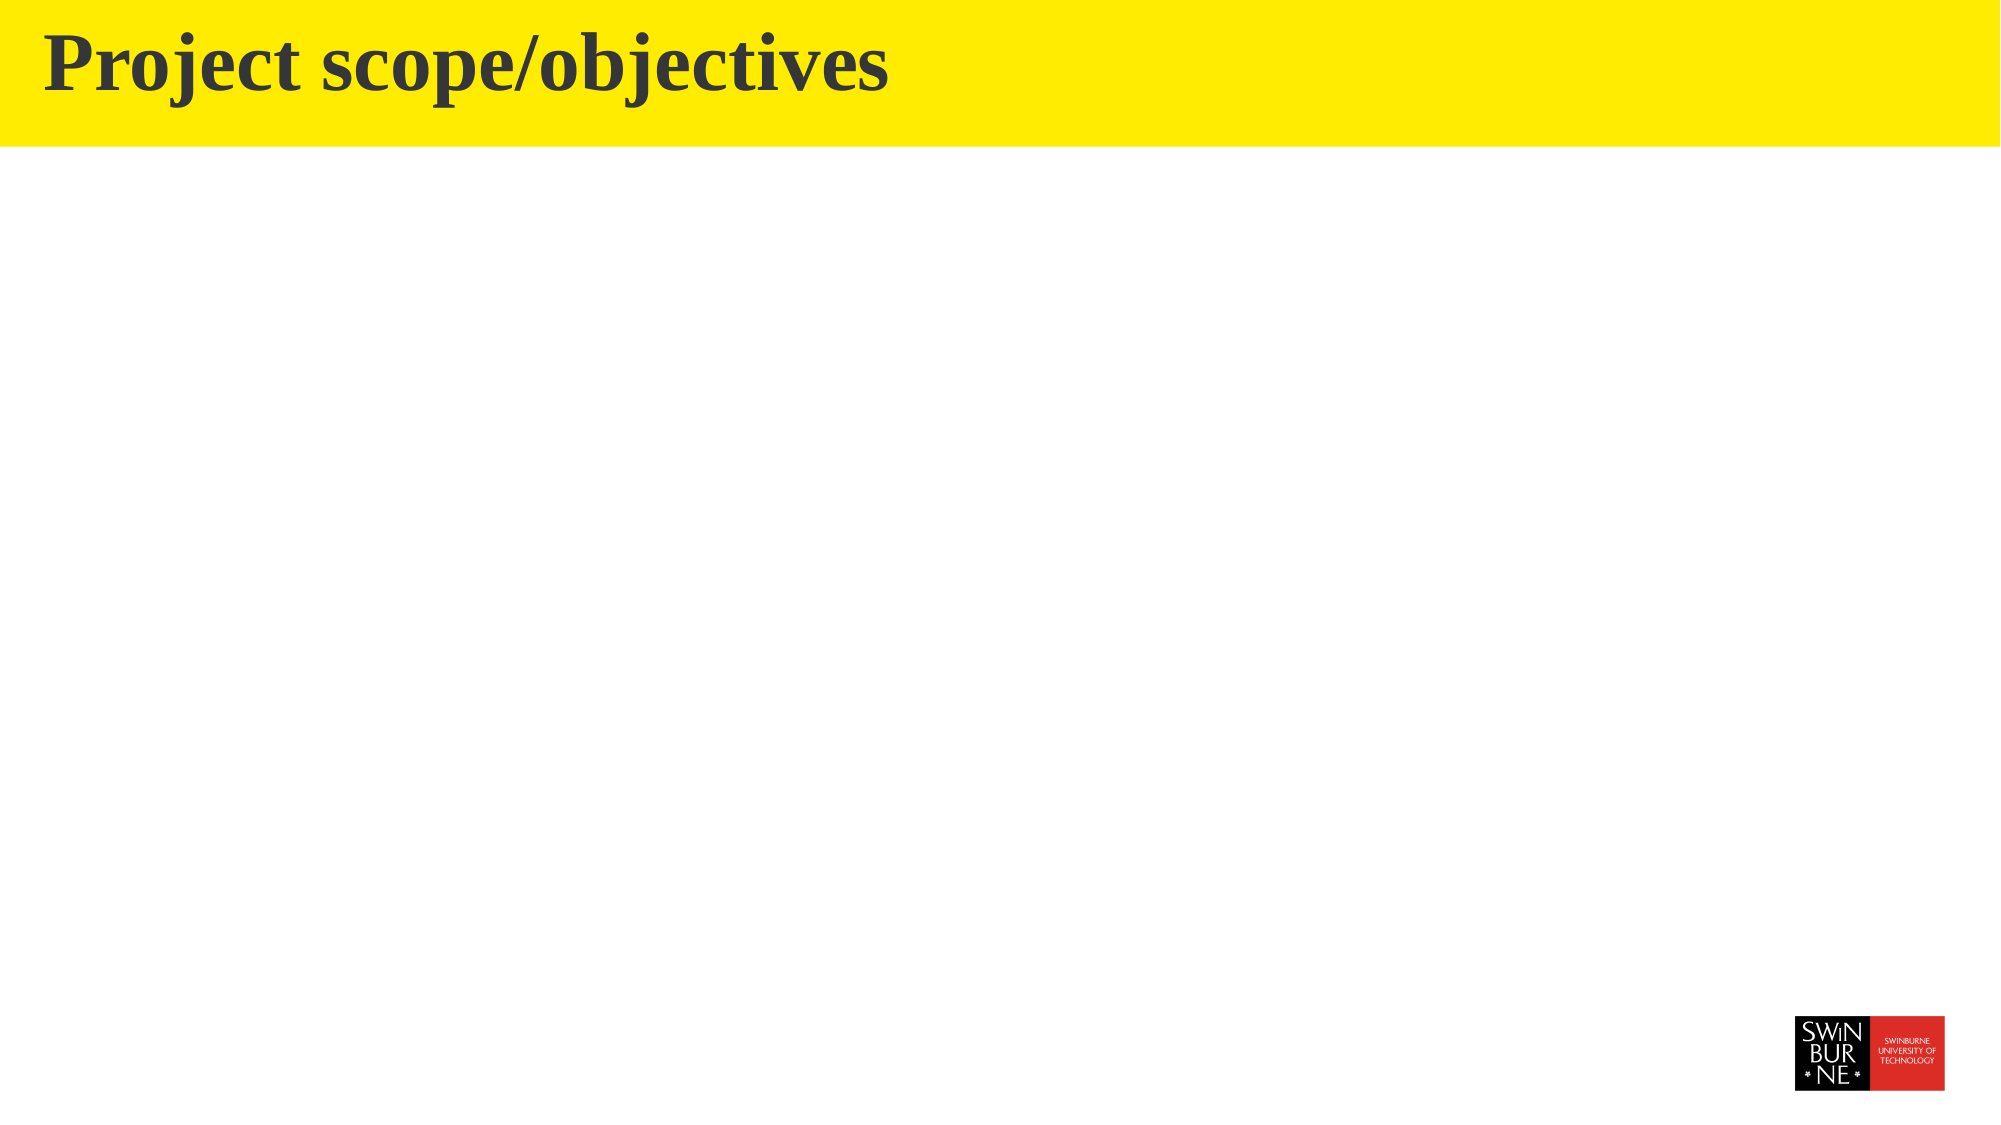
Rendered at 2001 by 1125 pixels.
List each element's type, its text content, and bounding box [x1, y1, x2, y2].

picture [1795, 1016, 1945, 1091]
title Project scope/objectives [28, 15, 1916, 100]
